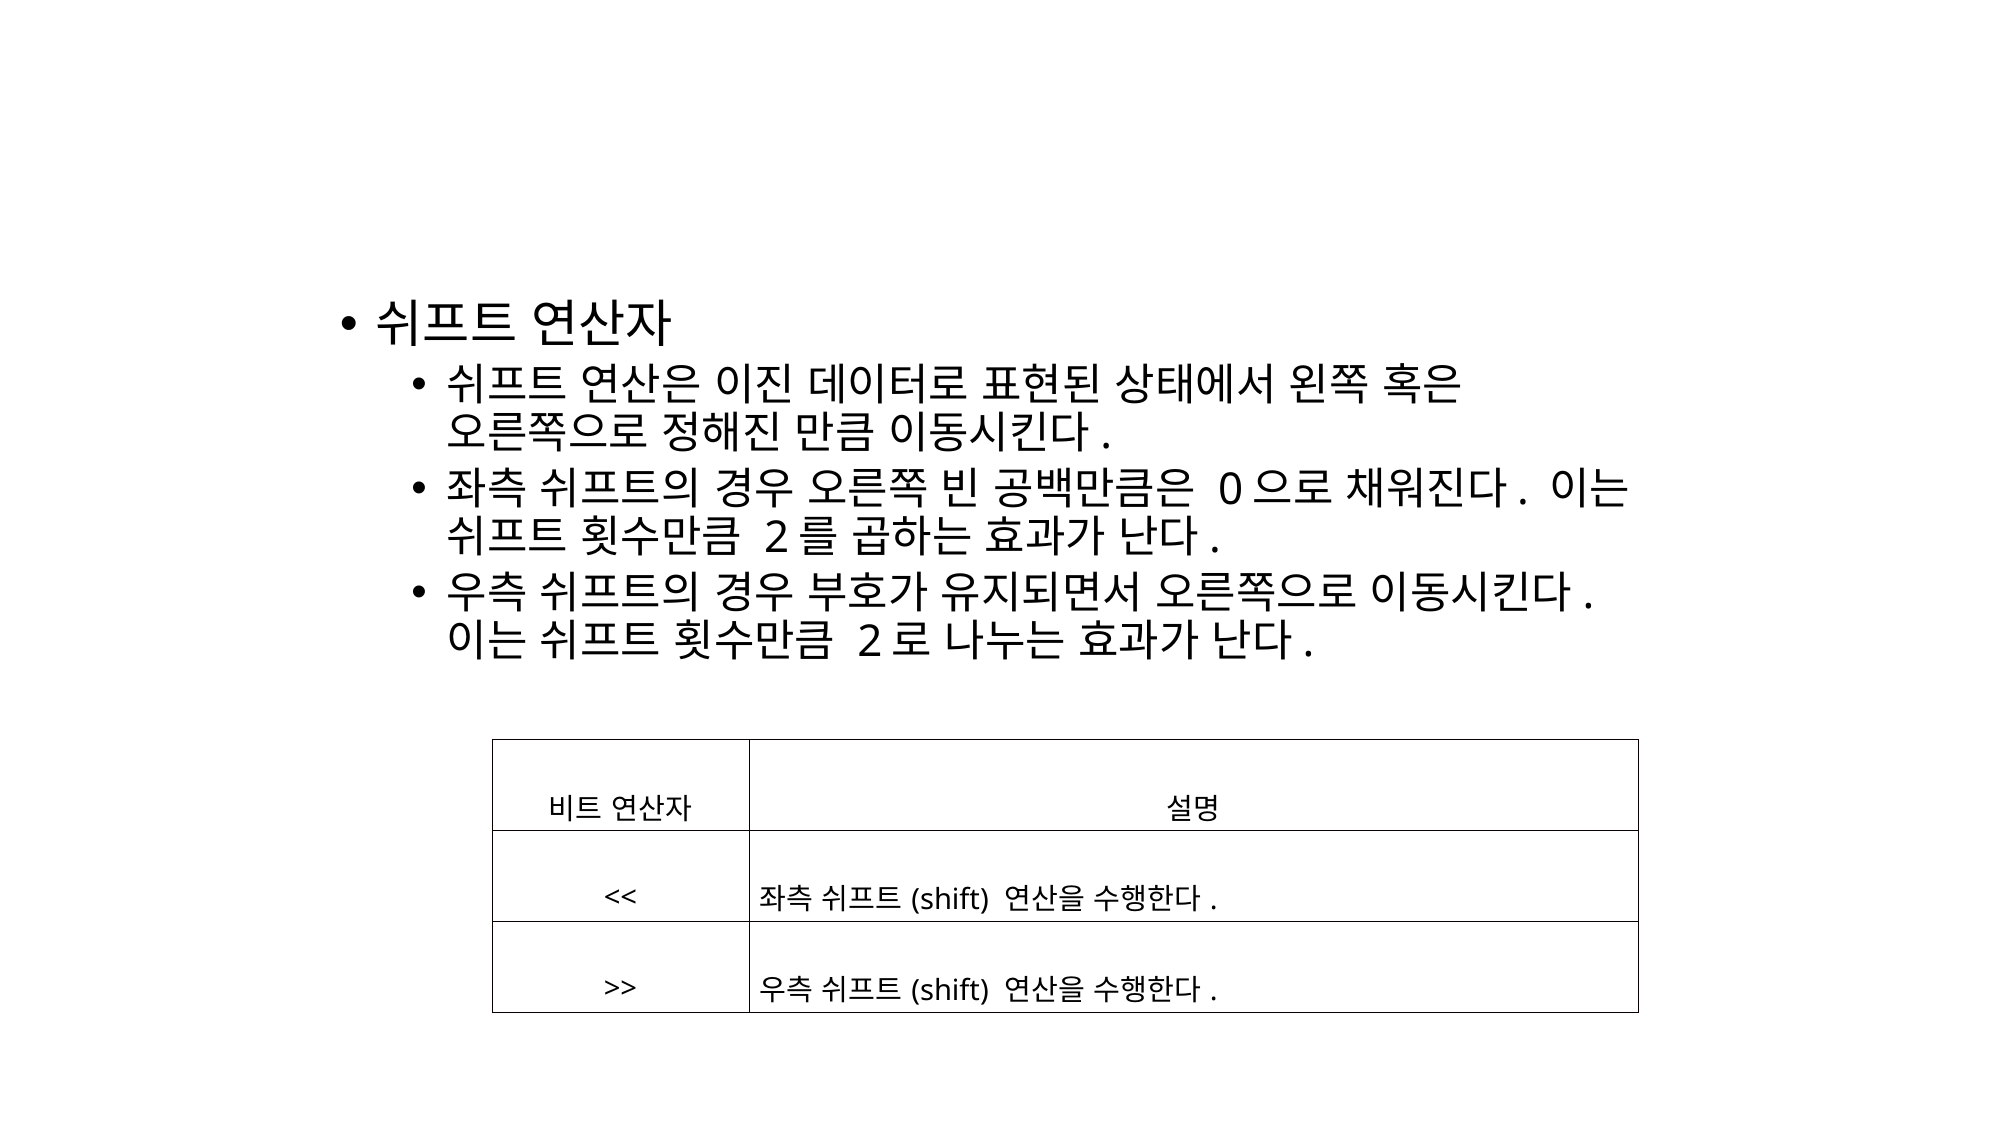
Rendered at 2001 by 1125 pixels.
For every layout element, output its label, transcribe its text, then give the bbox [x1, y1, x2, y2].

table_header 비트 연산자 [493, 740, 749, 830]
table_cell >> [493, 922, 749, 1012]
table_cell 우측 쉬프트(shift) 연산을 수행한다. [750, 922, 1638, 1012]
table_header 설명 [750, 740, 1638, 830]
list 쉬프트 연산자 쉬프트 연산은 이진 데이터로 표현된 상태에서 왼쪽 혹은 오른쪽으로 정해진 만큼 이동시킨다. 좌측 쉬프트의 경우 오른쪽 빈 공백만큼은 0으로 채워진다. 이는 쉬프트 횟수만큼 2를 곱하는 효과가 난다. 우측 쉬프트의 경우 부호가 유지되면서 오른쪽으로 이동시킨다. 이는 쉬프트 횟수만큼 2로 나누는 효과가 난다. [324, 290, 1675, 681]
table_cell 좌측 쉬프트(shift) 연산을 수행한다. [750, 831, 1638, 921]
table_cell << [493, 831, 749, 921]
